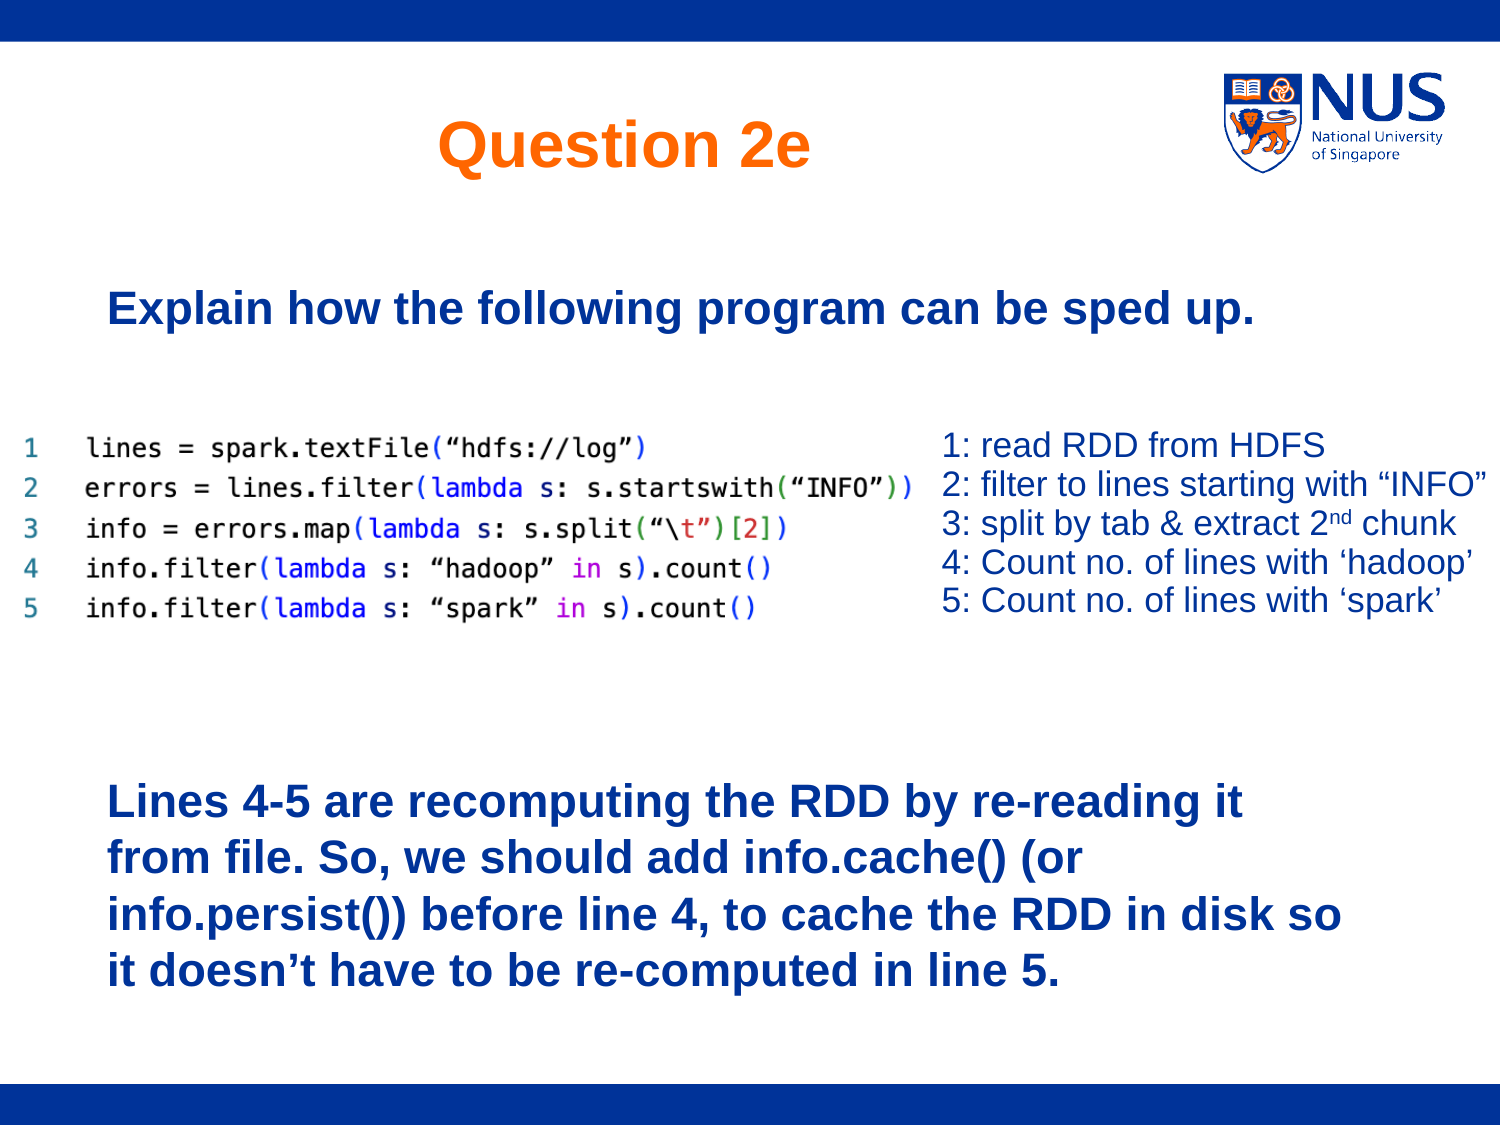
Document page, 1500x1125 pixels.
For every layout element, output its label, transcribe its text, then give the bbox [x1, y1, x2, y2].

list Explain how the following program can be sped up. [90, 268, 1476, 430]
picture [0, 430, 926, 632]
picture [1215, 63, 1455, 181]
list Explain how the following program can be sped up. [90, 640, 1476, 1028]
slide_number [1136, 1038, 1450, 1115]
text_box Lines 4-5 are recomputing the RDD by re-reading it from file. So, we should add info.cache() (or info.persist()) before line 4, to cache the RDD in disk so it doesn’t have to be re-computed in line 5. [90, 762, 1366, 1027]
title Question 2e [90, 47, 1160, 236]
text_box 1: read RDD from HDFS 2: filter to lines starting with “INFO” 3: split by tab & extract 2nd chunk 4: Count no. of lines with ‘hadoop’ 5: Count no. of lines with ‘spark’ [924, 424, 1500, 690]
